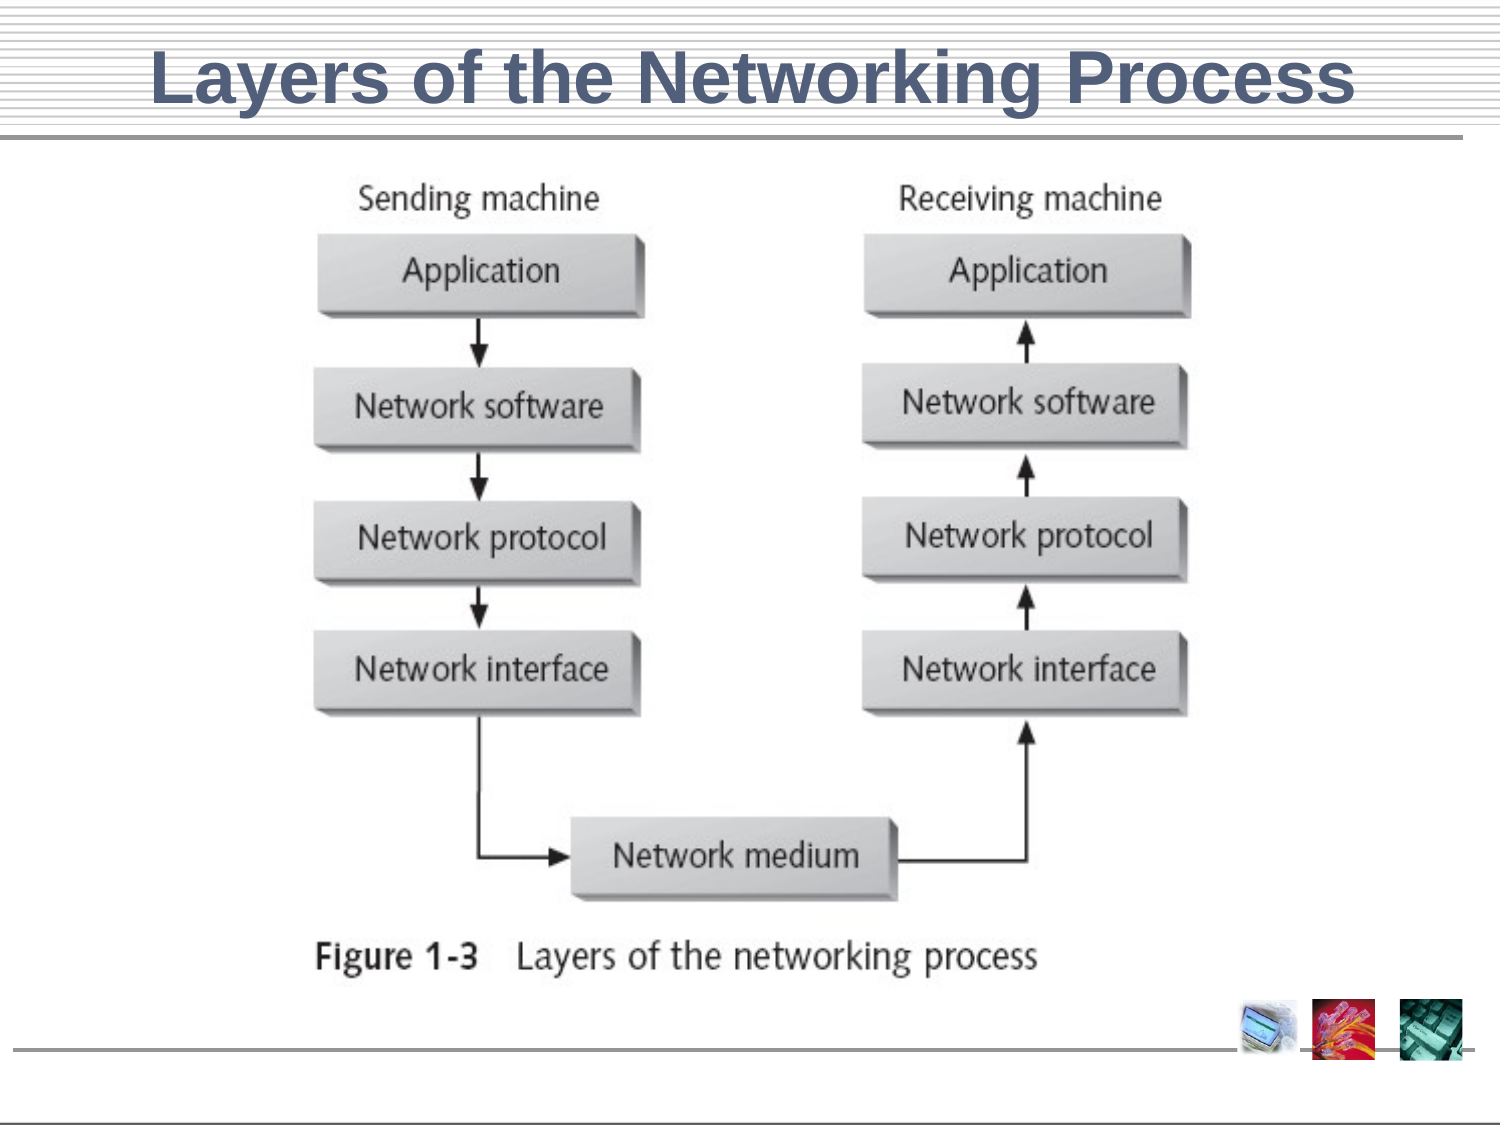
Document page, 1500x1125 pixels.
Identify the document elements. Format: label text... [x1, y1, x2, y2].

text_box [300, 175, 1200, 987]
picture [0, 0, 1500, 248]
title Layers of the Networking Process [31, 28, 1469, 217]
picture [0, 140, 1500, 1125]
